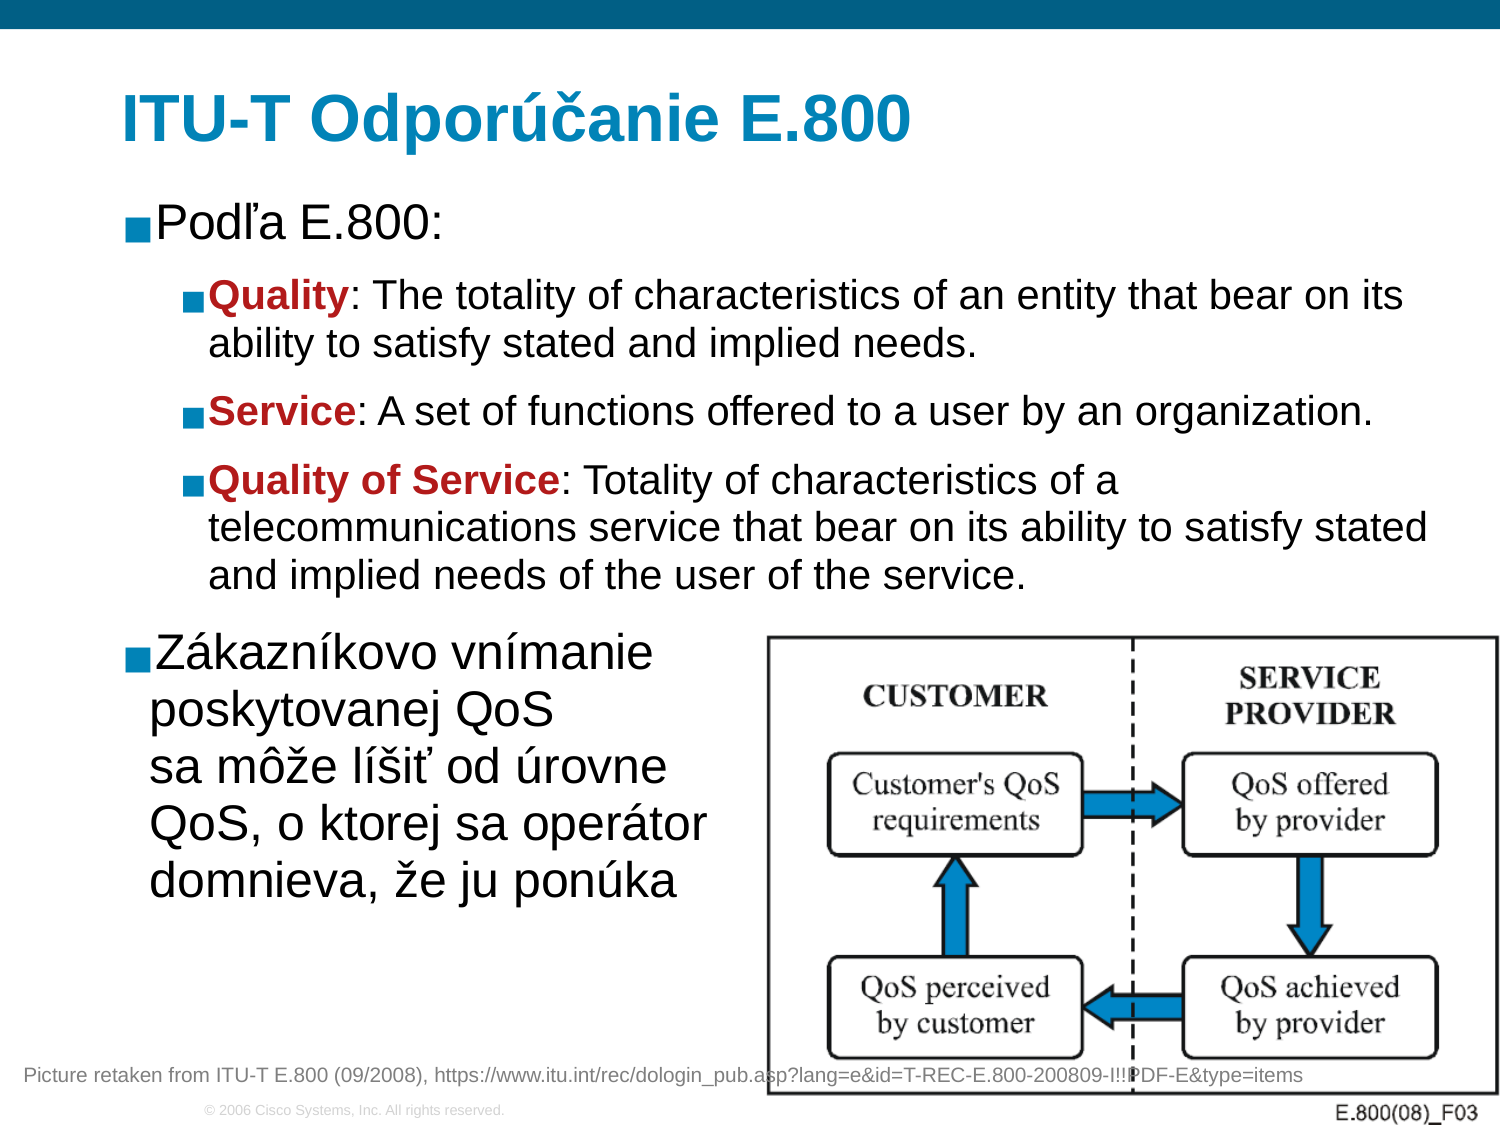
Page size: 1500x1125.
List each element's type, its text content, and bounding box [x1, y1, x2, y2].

list Podľa E.800: Quality: The totality of characteristics of an entity that bear on its ability to satisfy stated and implied needs. Service: A set of functions offered to a user by an organization. Quality of Service: Totality of characteristics of a telecommunications service that bear on its ability to satisfy stated and implied needs of the user of the service. Zákazníkovo vnímanie poskytovanej QoS sa môže líšiť od úrovne QoS, o ktorej sa operátor domnieva, že ju ponúka [107, 187, 1447, 1056]
picture [765, 635, 1500, 1125]
text_box Picture retaken from ITU-T E.800 (09/2008), https://www.itu.int/rec/dologin_pub.asp?lang=e&id=T-REC-E.800-200809-I!!PDF-E&type=items [0, 1056, 760, 1095]
title ITU-T Odporúčanie E.800 [107, 50, 1444, 163]
